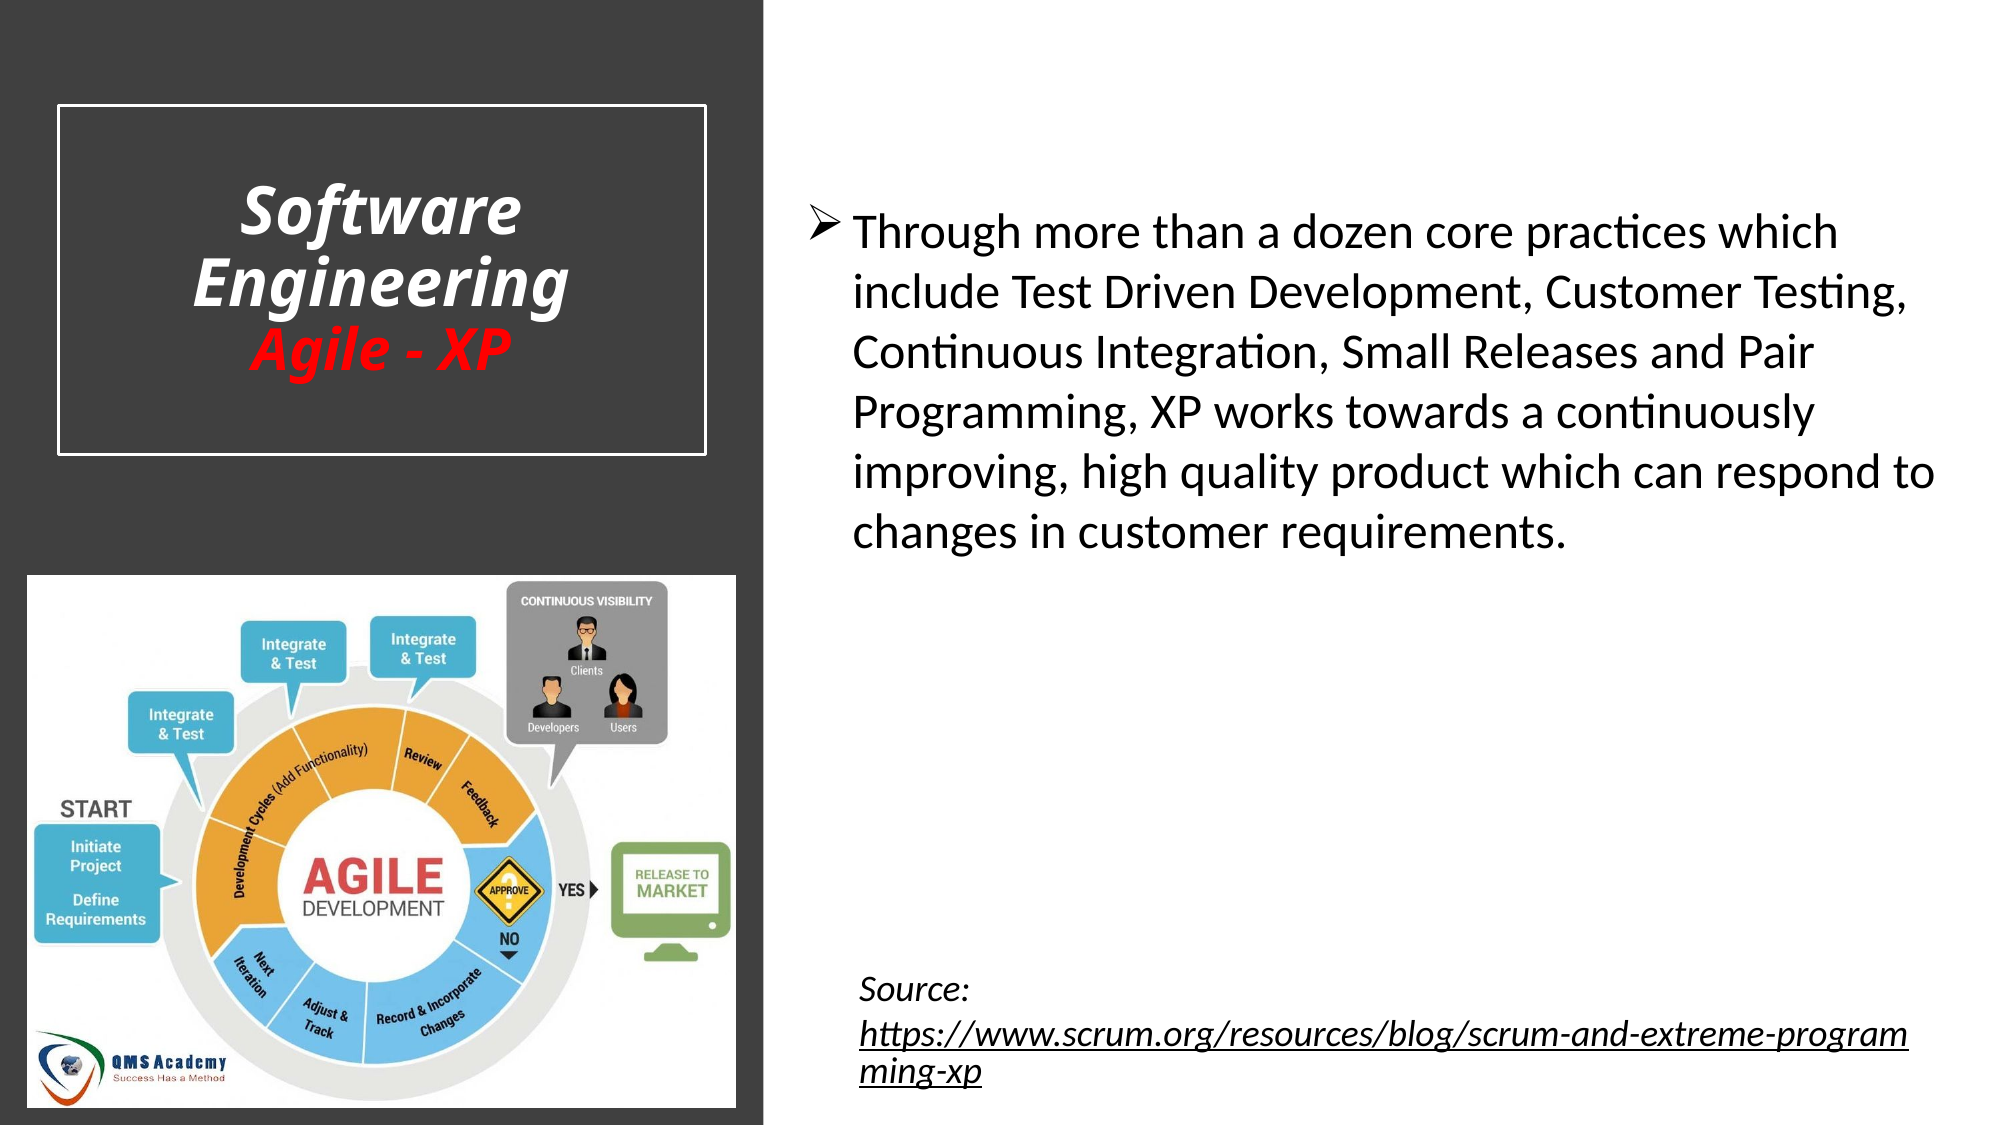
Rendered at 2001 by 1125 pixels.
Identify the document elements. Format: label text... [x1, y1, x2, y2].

text_box Source: https://www.scrum.org/resources/blog/scrum-and-extreme-programming-xp [844, 956, 1937, 1061]
text_box [0, 0, 764, 1125]
text_box Through more than a dozen core practices which include Test Driven Development, Customer Testing, Continuous Integration, Small Releases and Pair Programming, XP works towards a continuously improving, high quality product which can respond to changes in customer requirements. [790, 191, 1957, 567]
picture [27, 575, 736, 1108]
text_box Software Engineering Agile - XP [58, 105, 706, 455]
